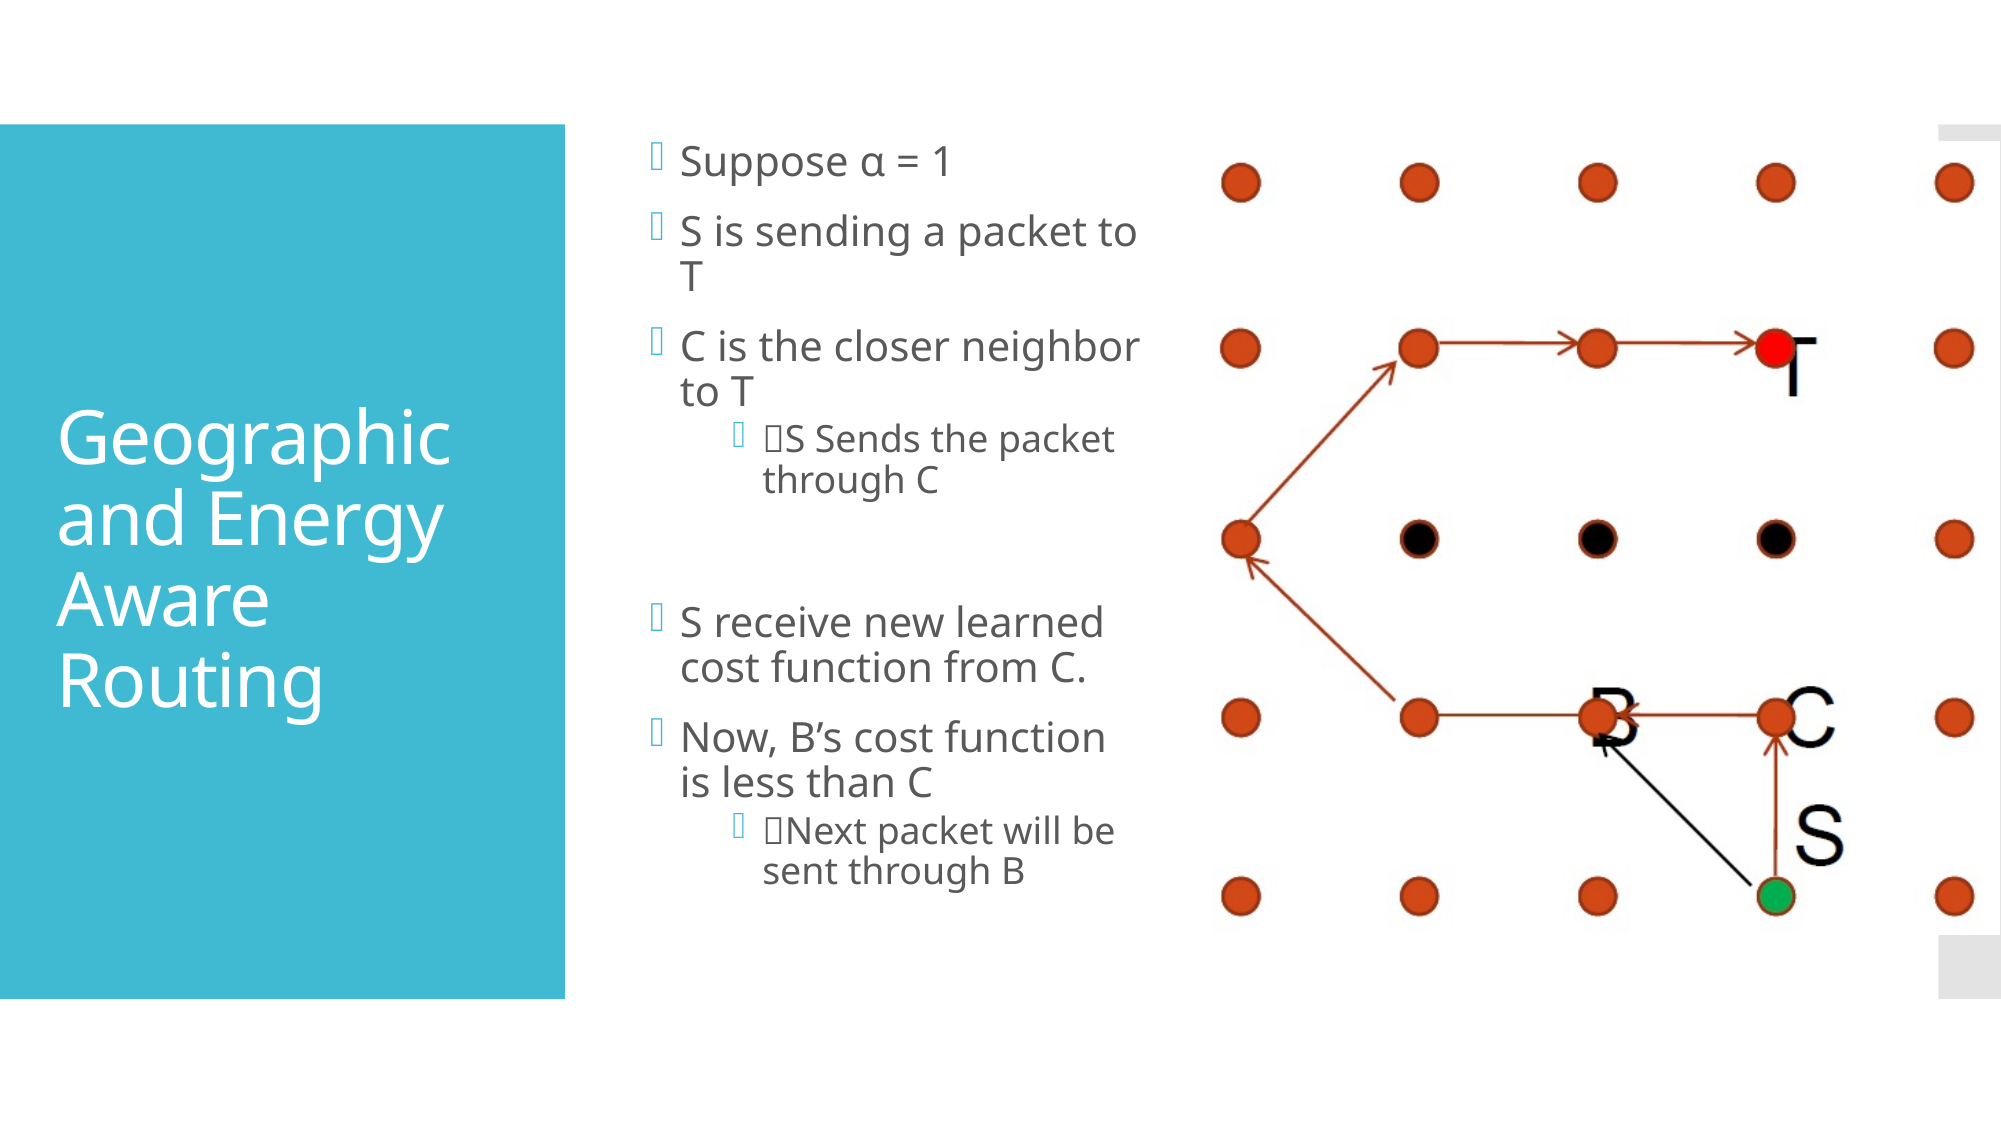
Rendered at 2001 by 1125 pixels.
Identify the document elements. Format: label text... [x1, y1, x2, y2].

list Suppose α = 1 S is sending a packet to T C is the closer neighbor to T S Sends the packet through C S receive new learned cost function from C. Now, B’s cost function is less than C Next packet will be sent through B [634, 141, 1162, 967]
picture [1212, 141, 2000, 935]
title Geographic and Energy Aware Routing [41, 184, 525, 940]
